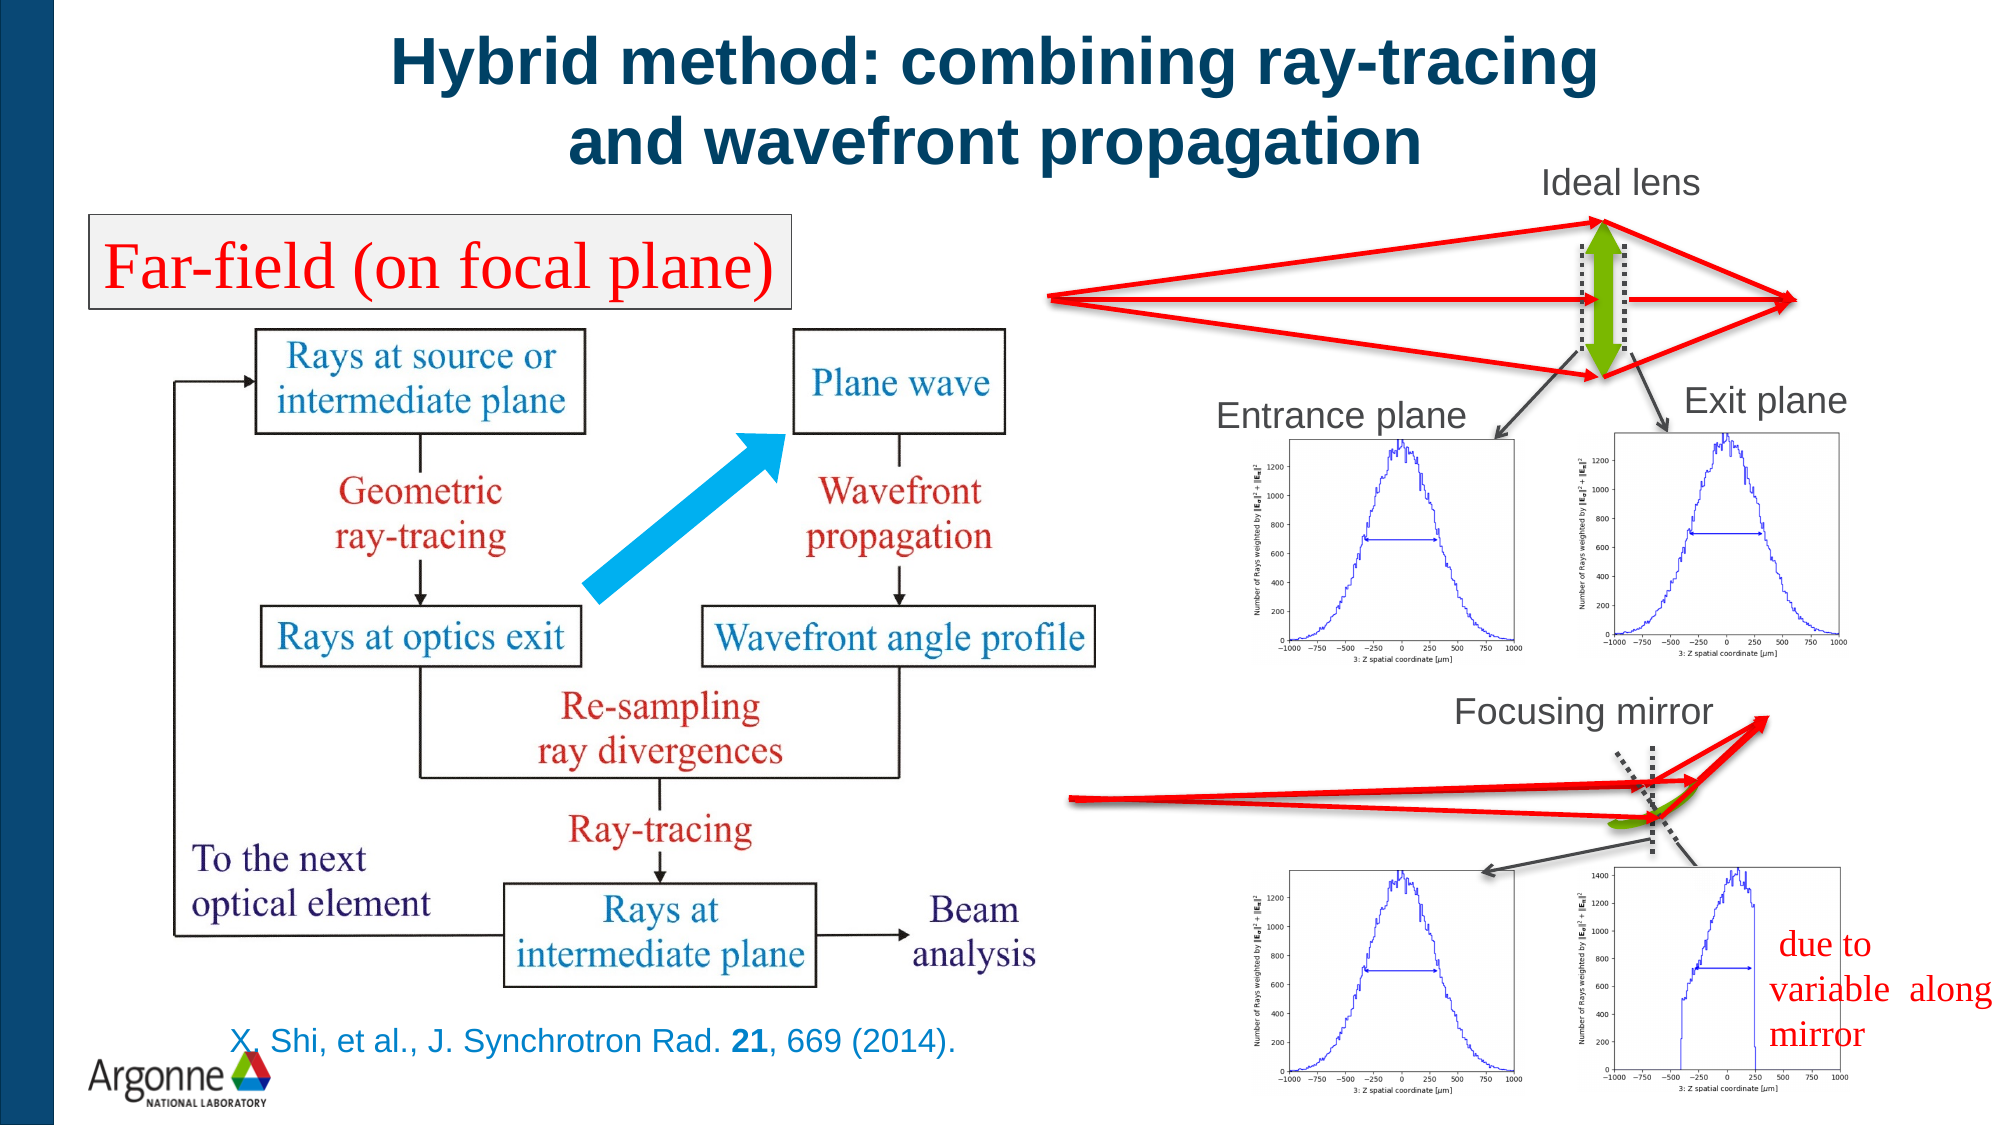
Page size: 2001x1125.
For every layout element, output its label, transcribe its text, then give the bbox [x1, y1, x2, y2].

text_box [1676, 842, 1714, 866]
text_box Entrance plane [1201, 390, 1483, 444]
text_box Ideal lens [1526, 150, 1716, 211]
text_box Exit plane [1674, 368, 1863, 429]
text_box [1693, 719, 1769, 783]
picture [1251, 438, 1526, 665]
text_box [172, 328, 1096, 988]
text_box X. Shi, et al., J. Synchrotron Rad. 21, 669 (2014). [214, 1011, 981, 1067]
picture [1577, 432, 1850, 659]
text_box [1616, 835, 1678, 841]
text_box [1630, 390, 1668, 432]
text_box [1050, 300, 1600, 378]
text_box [1480, 838, 1651, 874]
picture [1251, 869, 1526, 1096]
title Hybrid method: combining ray-tracing and wavefront propagation [386, 29, 1606, 166]
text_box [1068, 782, 1605, 798]
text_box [1611, 715, 1768, 822]
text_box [1603, 220, 1798, 302]
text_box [1074, 800, 1605, 822]
text_box Far-field (on focal plane) [88, 214, 792, 310]
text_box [1046, 220, 1603, 297]
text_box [1494, 390, 1578, 440]
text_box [1603, 302, 1790, 378]
picture [88, 1051, 271, 1107]
picture [1576, 866, 1850, 1092]
text_box Focusing mirror [1439, 679, 1729, 740]
